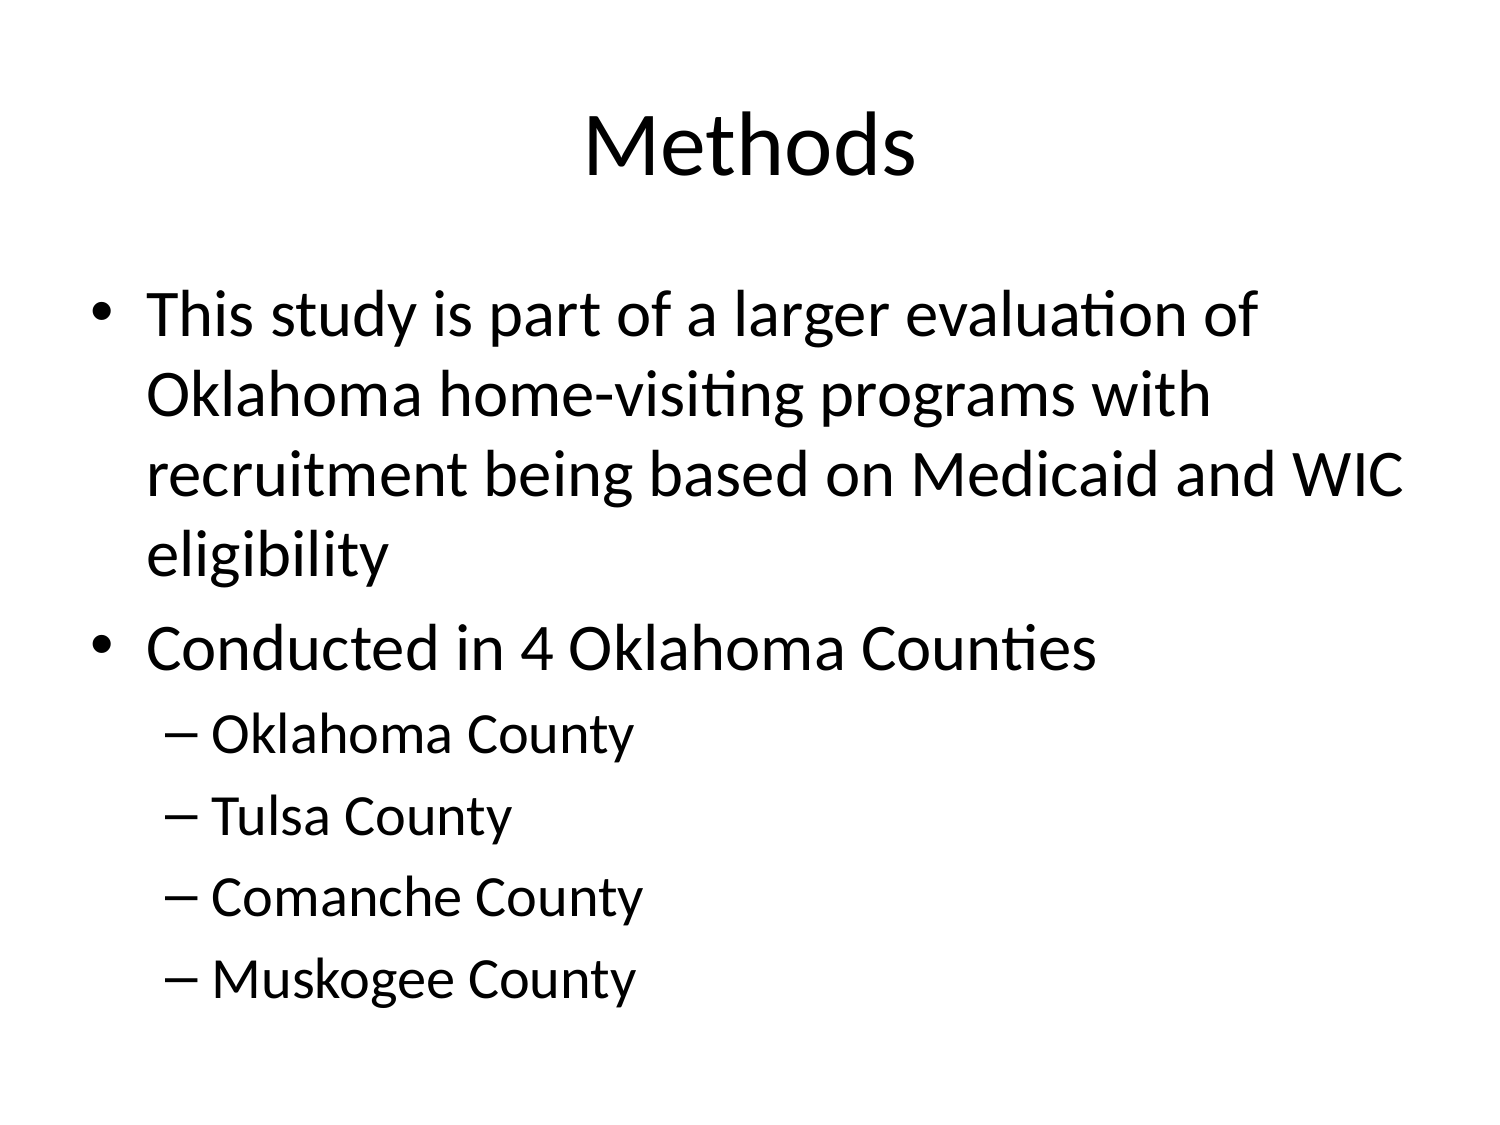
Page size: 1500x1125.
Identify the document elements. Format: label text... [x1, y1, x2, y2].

list This study is part of a larger evaluation of Oklahoma home-visiting programs with recruitment being based on Medicaid and WIC eligibility Conducted in 4 Oklahoma Counties Oklahoma County Tulsa County Comanche County Muskogee County [75, 262, 1425, 1063]
title Methods [75, 45, 1425, 233]
